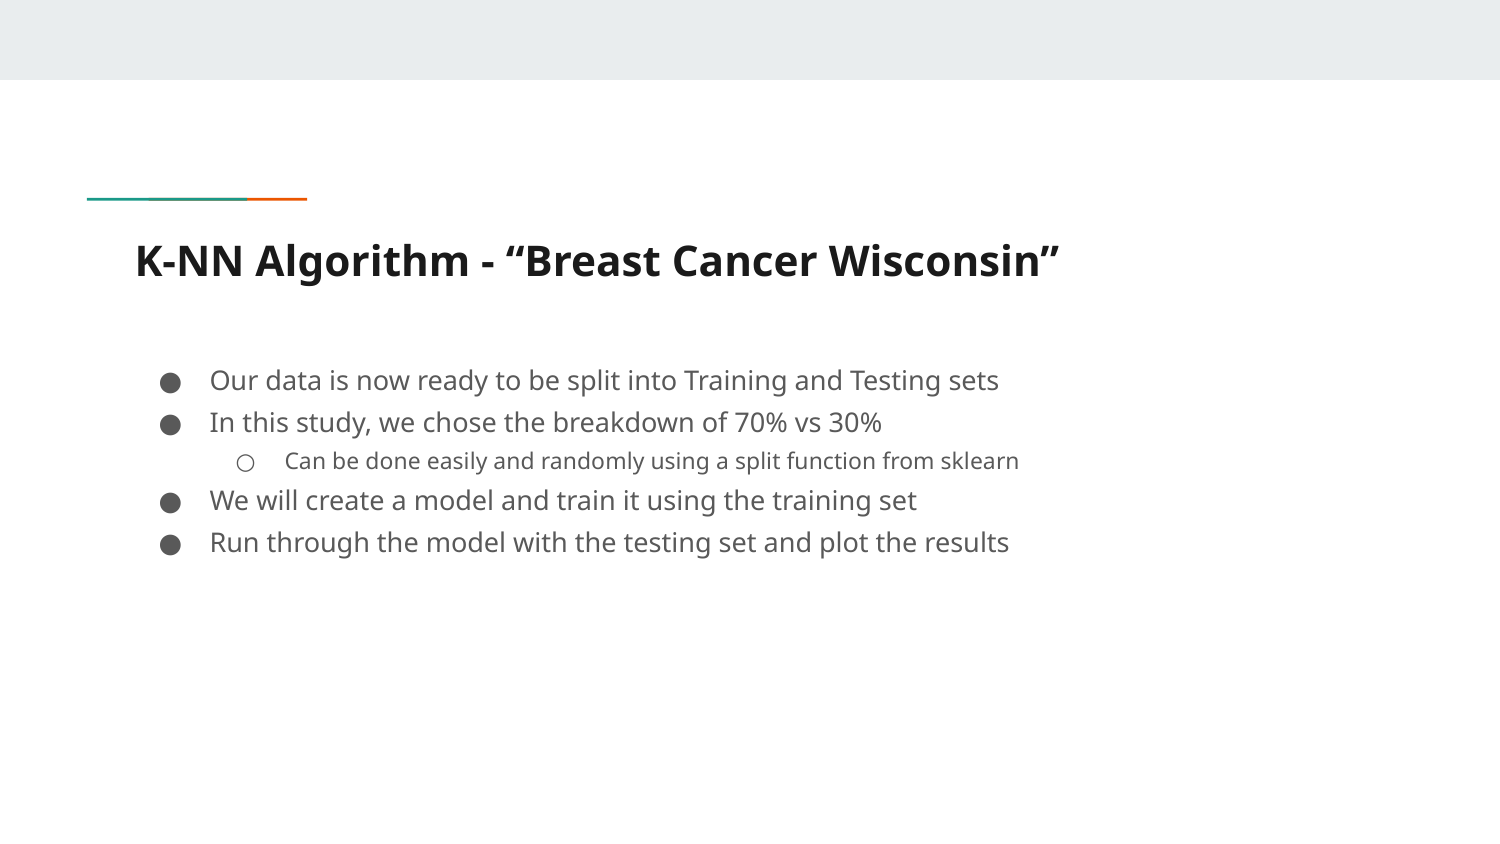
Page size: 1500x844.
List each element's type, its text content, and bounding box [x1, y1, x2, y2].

list Our data is now ready to be split into Training and Testing sets In this study, we chose the breakdown of 70% vs 30% Can be done easily and randomly using a split function from sklearn We will create a model and train it using the training set Run through the model with the testing set and plot the results [119, 341, 1381, 712]
title K-NN Algorithm - “Breast Cancer Wisconsin” [119, 216, 1381, 305]
